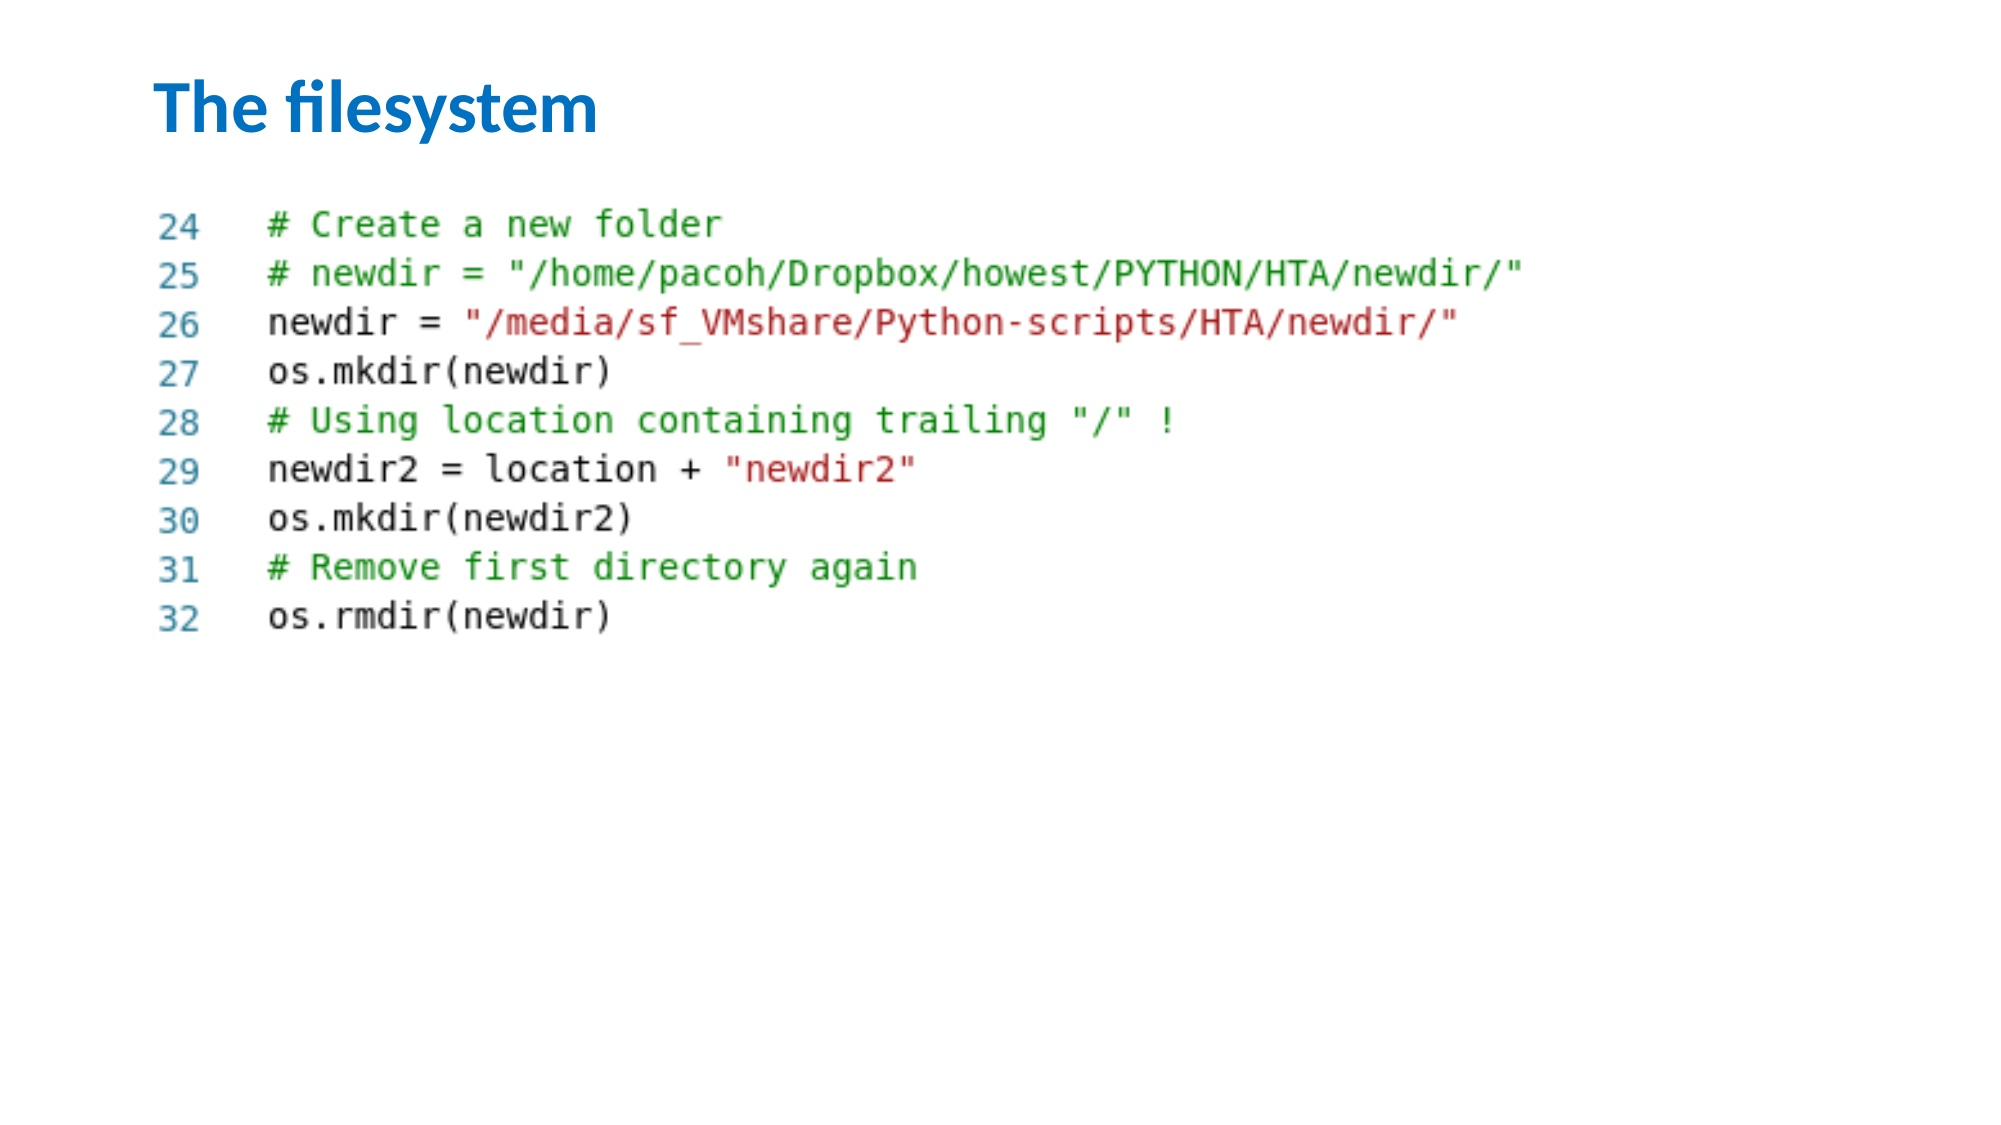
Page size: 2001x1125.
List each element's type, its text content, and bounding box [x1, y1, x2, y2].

picture [149, 199, 1557, 650]
title The filesystem [138, 0, 1864, 218]
